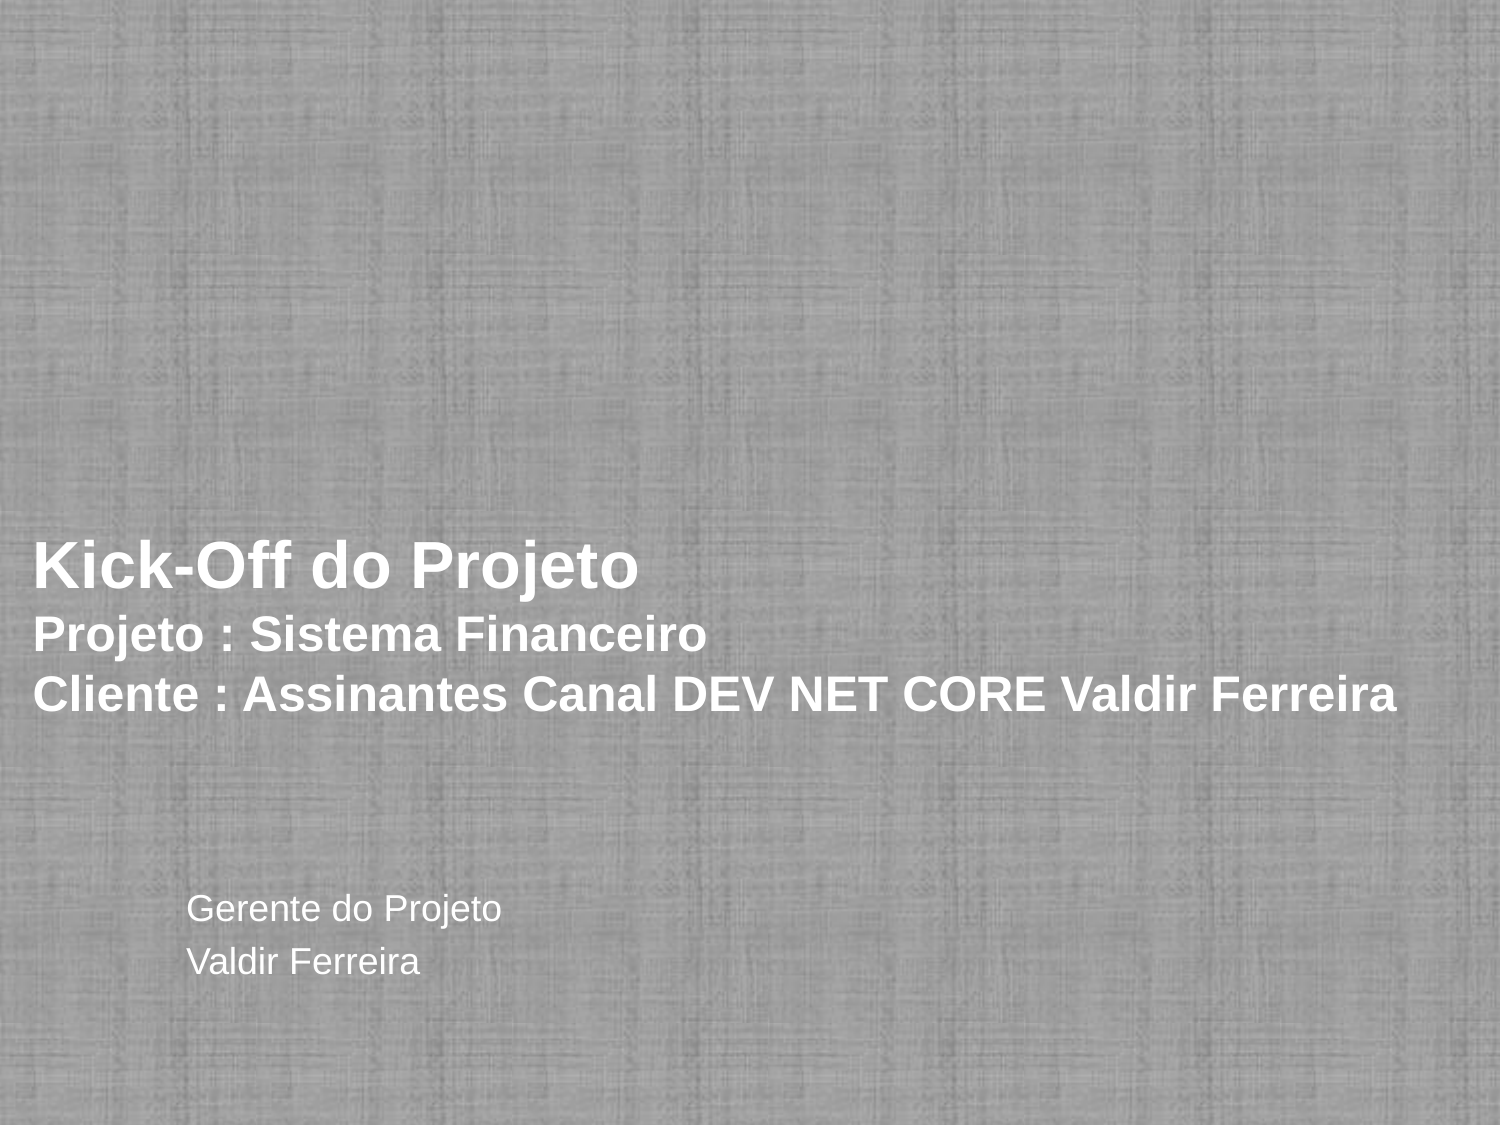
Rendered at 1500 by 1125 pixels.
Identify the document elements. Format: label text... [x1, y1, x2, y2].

subtitle Gerente do Projeto Valdir Ferreira [171, 866, 1388, 1000]
title Kick-Off do Projeto Projeto : Sistema Financeiro Cliente : Assinantes Canal DEV NET CORE Valdir Ferreira [17, 515, 1483, 728]
